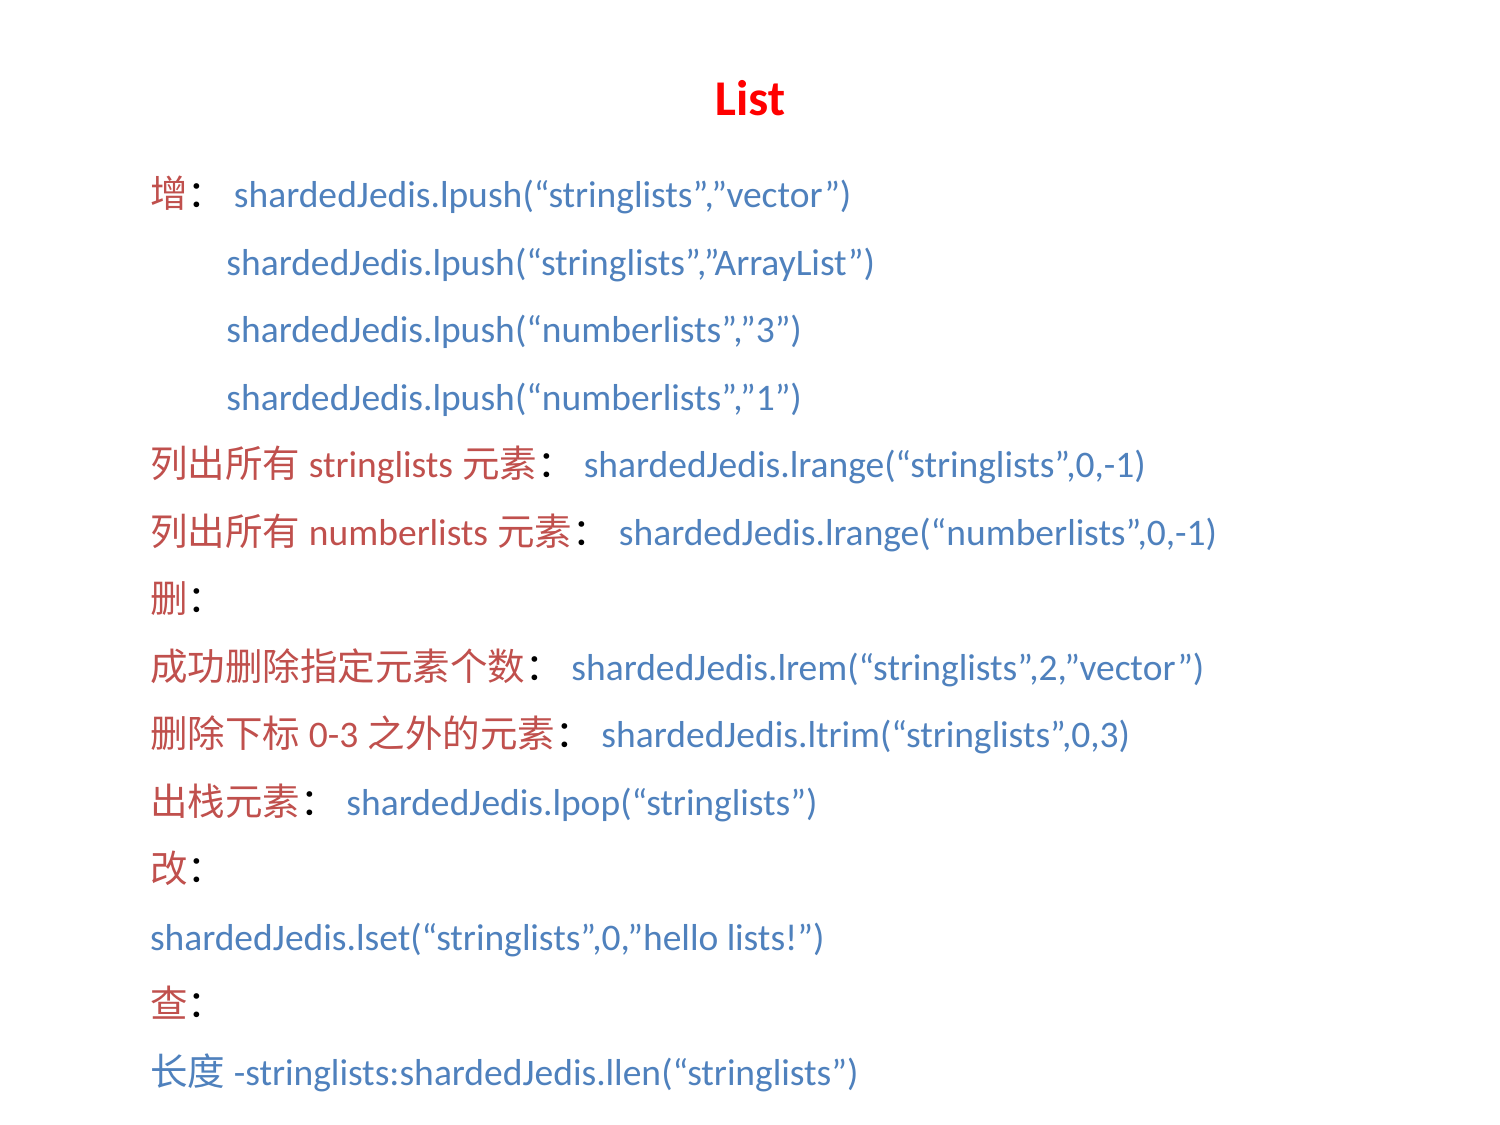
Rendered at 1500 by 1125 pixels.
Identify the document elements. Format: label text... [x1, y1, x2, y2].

text_box 增：shardedJedis.lpush(“stringlists”,”vector”) shardedJedis.lpush(“stringlists”,”ArrayList”) shardedJedis.lpush(“numberlists”,”3”) shardedJedis.lpush(“numberlists”,”1”) 列出所有stringlists元素：shardedJedis.lrange(“stringlists”,0,-1) 列出所有numberlists元素：shardedJedis.lrange(“numberlists”,0,-1) 删： 成功删除指定元素个数：shardedJedis.lrem(“stringlists”,2,”vector”) 删除下标0-3之外的元素：shardedJedis.ltrim(“stringlists”,0,3) 出栈元素：shardedJedis.lpop(“stringlists”) 改： shardedJedis.lset(“stringlists”,0,”hello lists!”) 查： 长度-stringlists:shardedJedis.llen(“stringlists”) [135, 140, 1233, 1101]
text_box List [550, 58, 950, 134]
